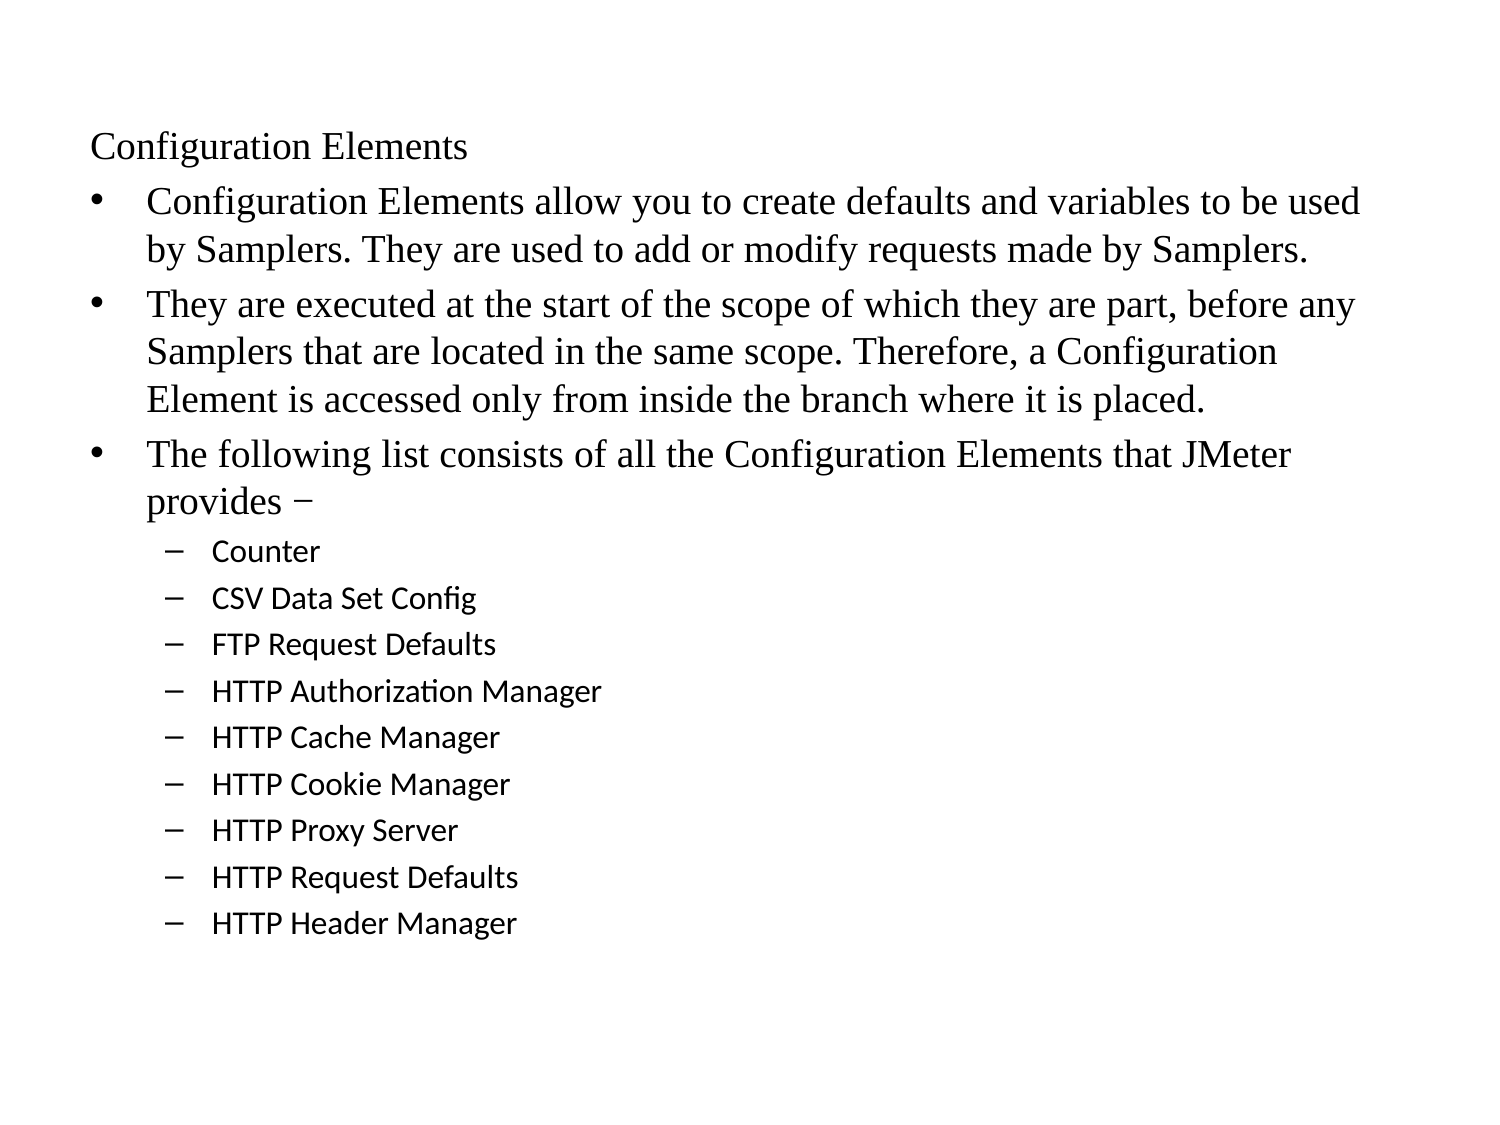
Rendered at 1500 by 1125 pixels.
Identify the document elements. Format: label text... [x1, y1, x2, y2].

list Configuration Elements Configuration Elements allow you to create defaults and variables to be used by Samplers. They are used to add or modify requests made by Samplers. They are executed at the start of the scope of which they are part, before any Samplers that are located in the same scope. Therefore, a Configuration Element is accessed only from inside the branch where it is placed. The following list consists of all the Configuration Elements that JMeter provides − Counter CSV Data Set Config FTP Request Defaults HTTP Authorization Manager HTTP Cache Manager HTTP Cookie Manager HTTP Proxy Server HTTP Request Defaults HTTP Header Manager [75, 112, 1425, 1005]
